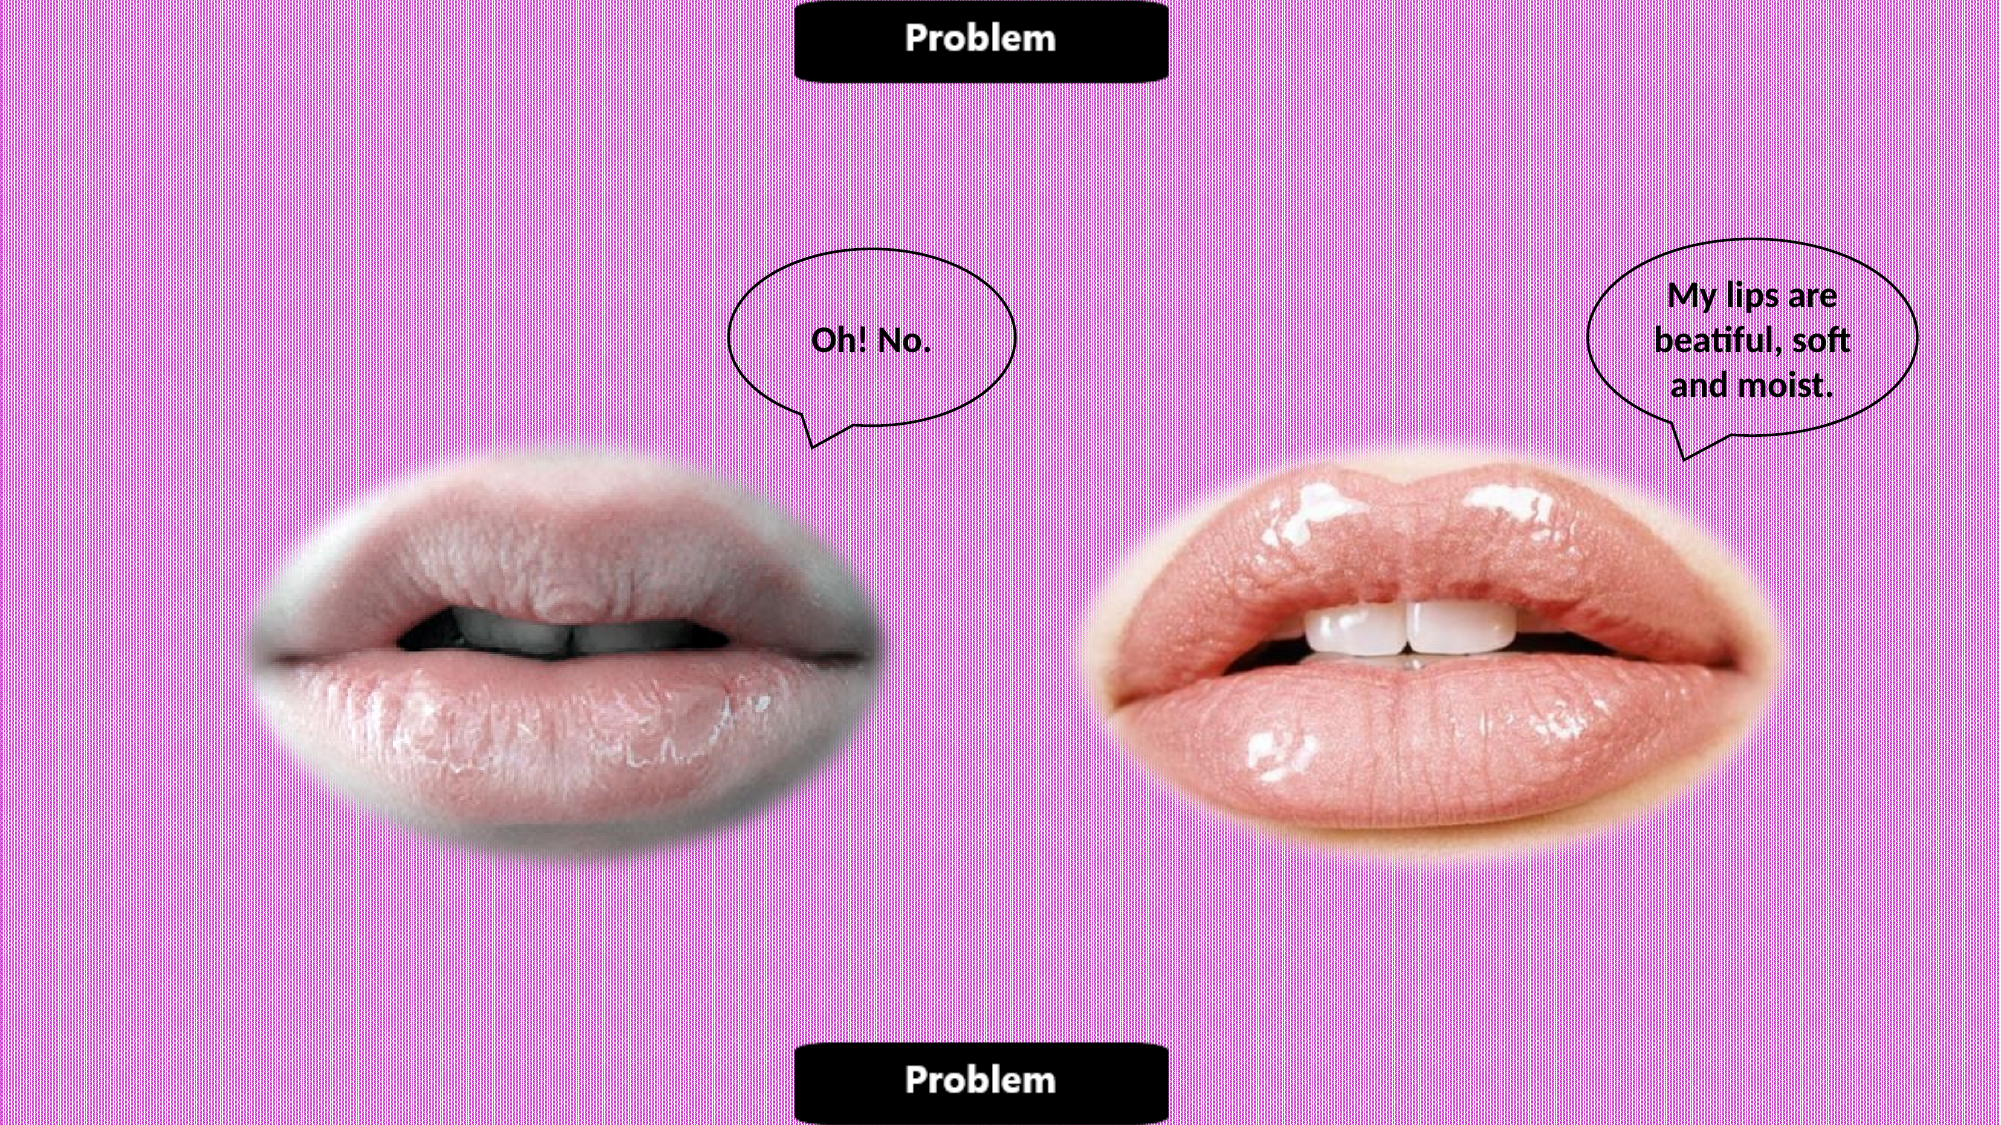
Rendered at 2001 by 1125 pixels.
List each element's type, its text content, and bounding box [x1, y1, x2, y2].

picture [1056, 425, 1805, 882]
picture [374, 1041, 1626, 1125]
picture [223, 425, 906, 882]
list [374, 0, 1626, 1014]
text_box My lips are beatiful, soft and moist. [1626, 237, 1919, 432]
